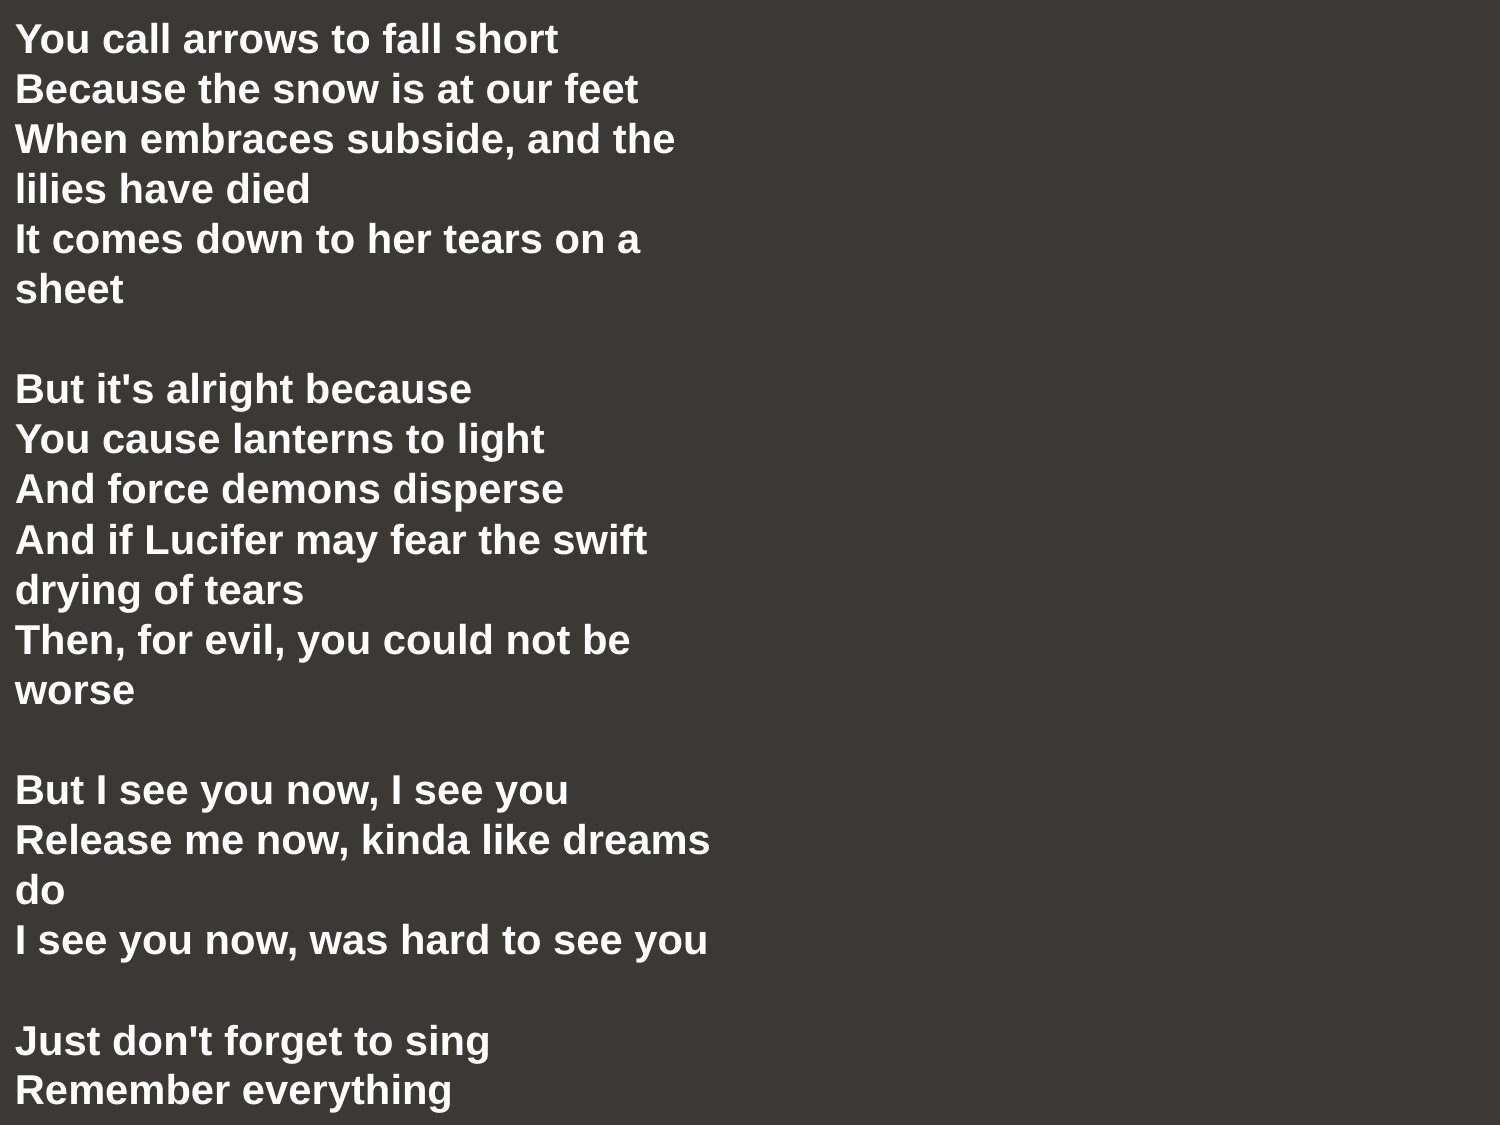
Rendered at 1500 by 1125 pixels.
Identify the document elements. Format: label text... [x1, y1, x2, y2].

text_box You call arrows to fall short Because the snow is at our feet When embraces subside, and the lilies have died It comes down to her tears on a sheet But it's alright because You cause lanterns to light And force demons disperse And if Lucifer may fear the swift drying of tears Then, for evil, you could not be worse But I see you now, I see you Release me now, kinda like dreams do I see you now, was hard to see you Just don't forget to sing Remember everything [0, 0, 1500, 1125]
